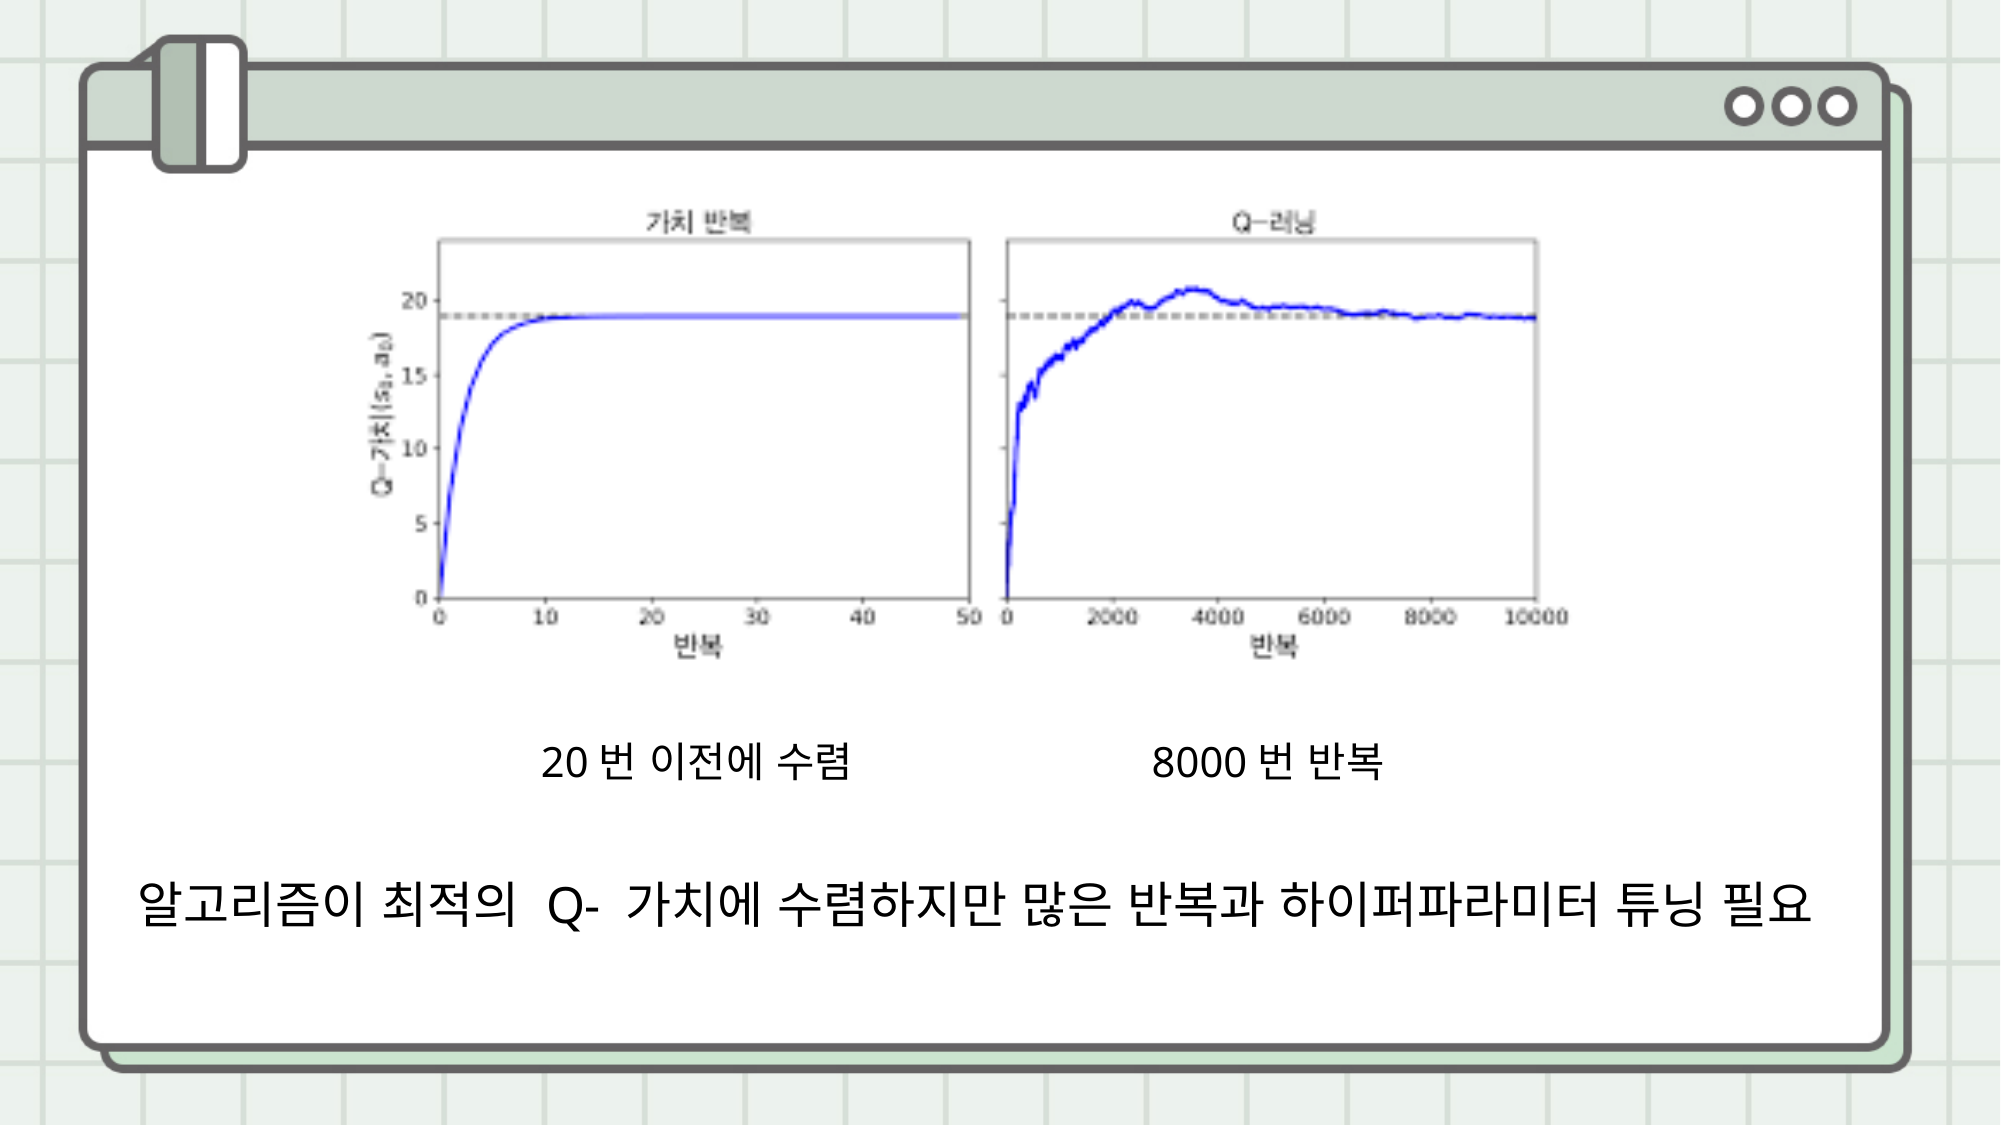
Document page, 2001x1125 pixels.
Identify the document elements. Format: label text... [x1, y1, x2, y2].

text_box 8000번 반복 [1136, 727, 1427, 793]
text_box 20번 이전에 수렴 [526, 727, 896, 793]
text_box 알고리즘이 최적의 Q- 가치에 수렴하지만 많은 반복과 하이퍼파라미터 튜닝 필요 [123, 865, 1829, 941]
picture [0, 0, 2001, 1125]
